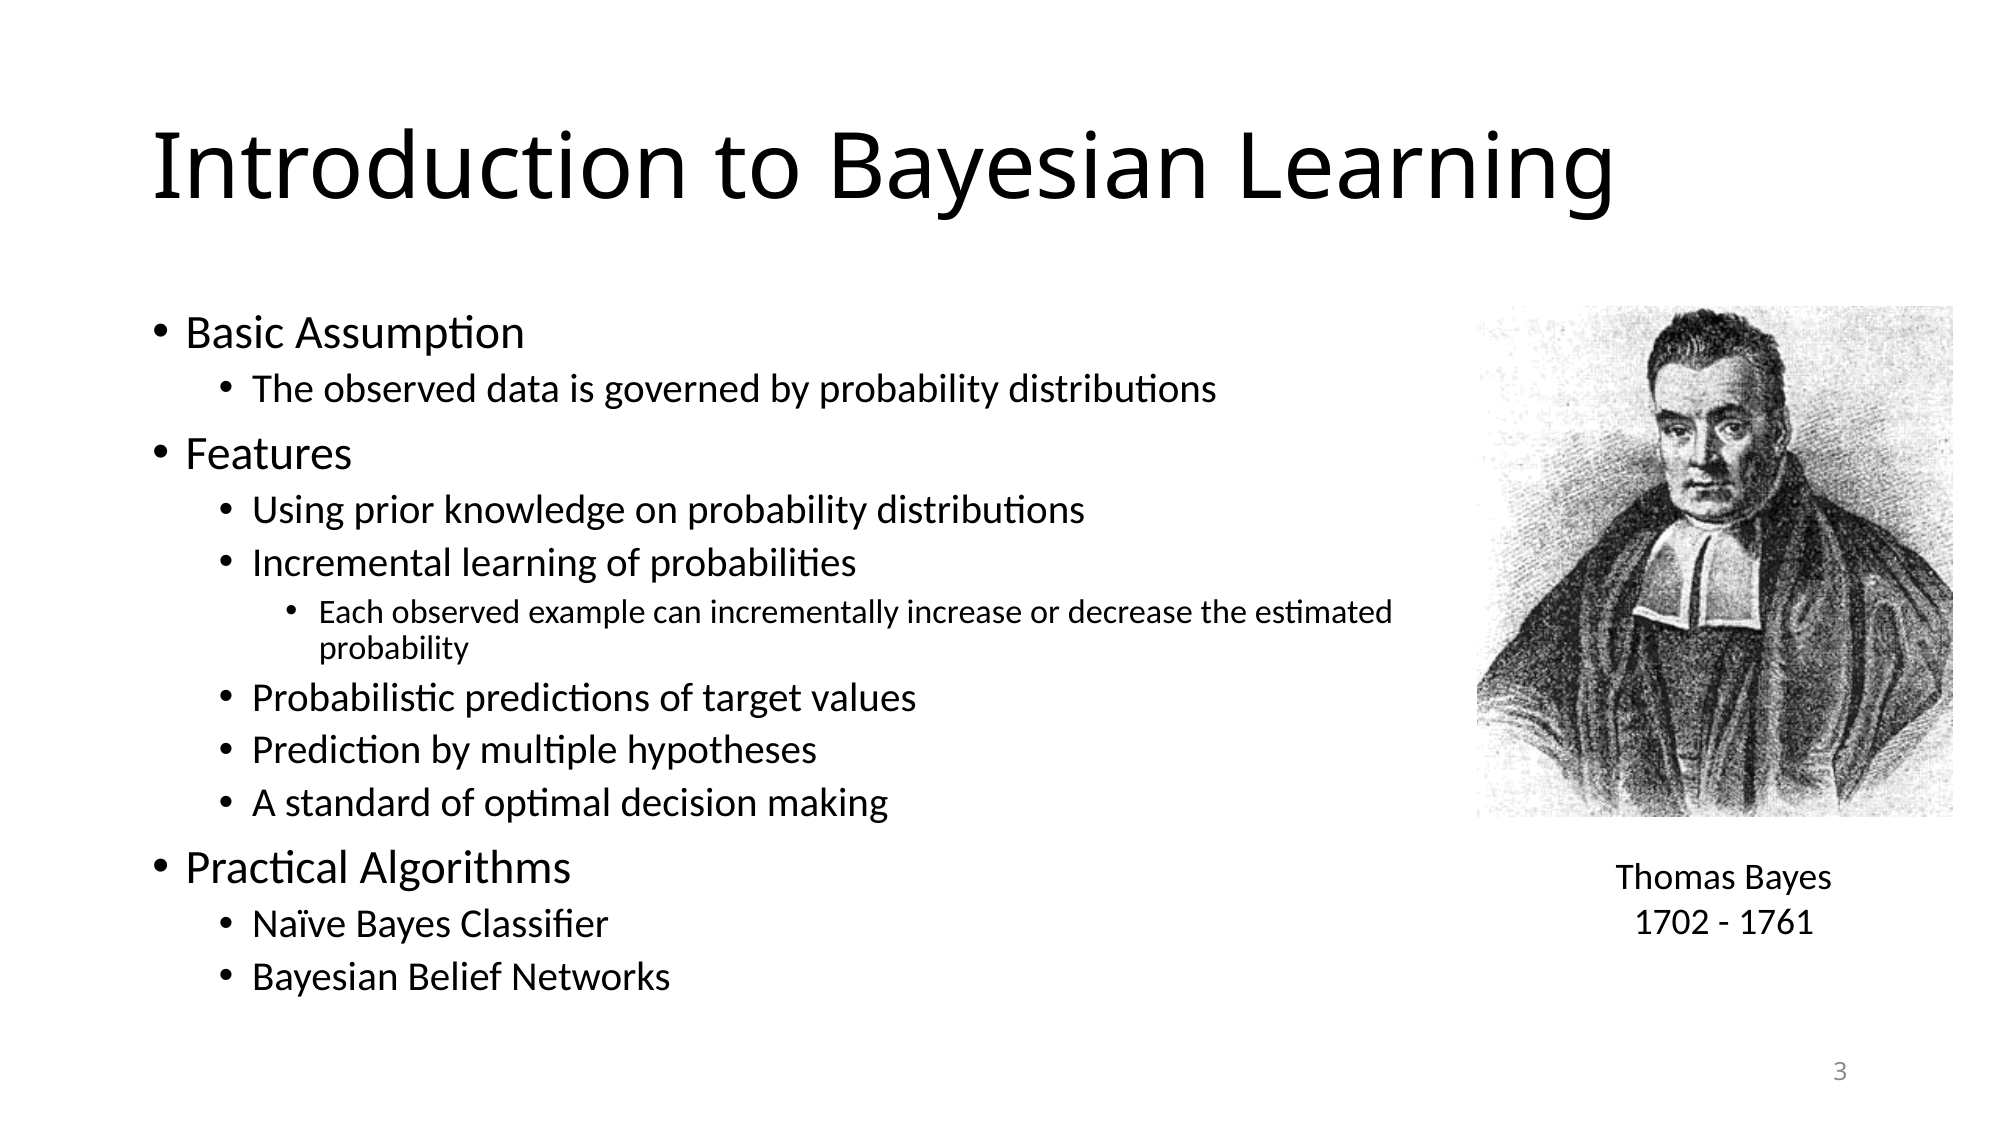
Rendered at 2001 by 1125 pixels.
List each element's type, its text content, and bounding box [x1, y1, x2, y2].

picture [1477, 306, 1953, 817]
list Basic Assumption The observed data is governed by probability distributions Features Using prior knowledge on probability distributions Incremental learning of probabilities Each observed example can incrementally increase or decrease the estimated probability Probabilistic predictions of target values Prediction by multiple hypotheses A standard of optimal decision making Practical Algorithms Naïve Bayes Classifier Bayesian Belief Networks [137, 299, 1443, 1014]
text_box Thomas Bayes 1702 - 1761 [1532, 844, 1916, 949]
title Introduction to Bayesian Learning [137, 59, 1863, 278]
slide_number 3 [1412, 1042, 1863, 1103]
